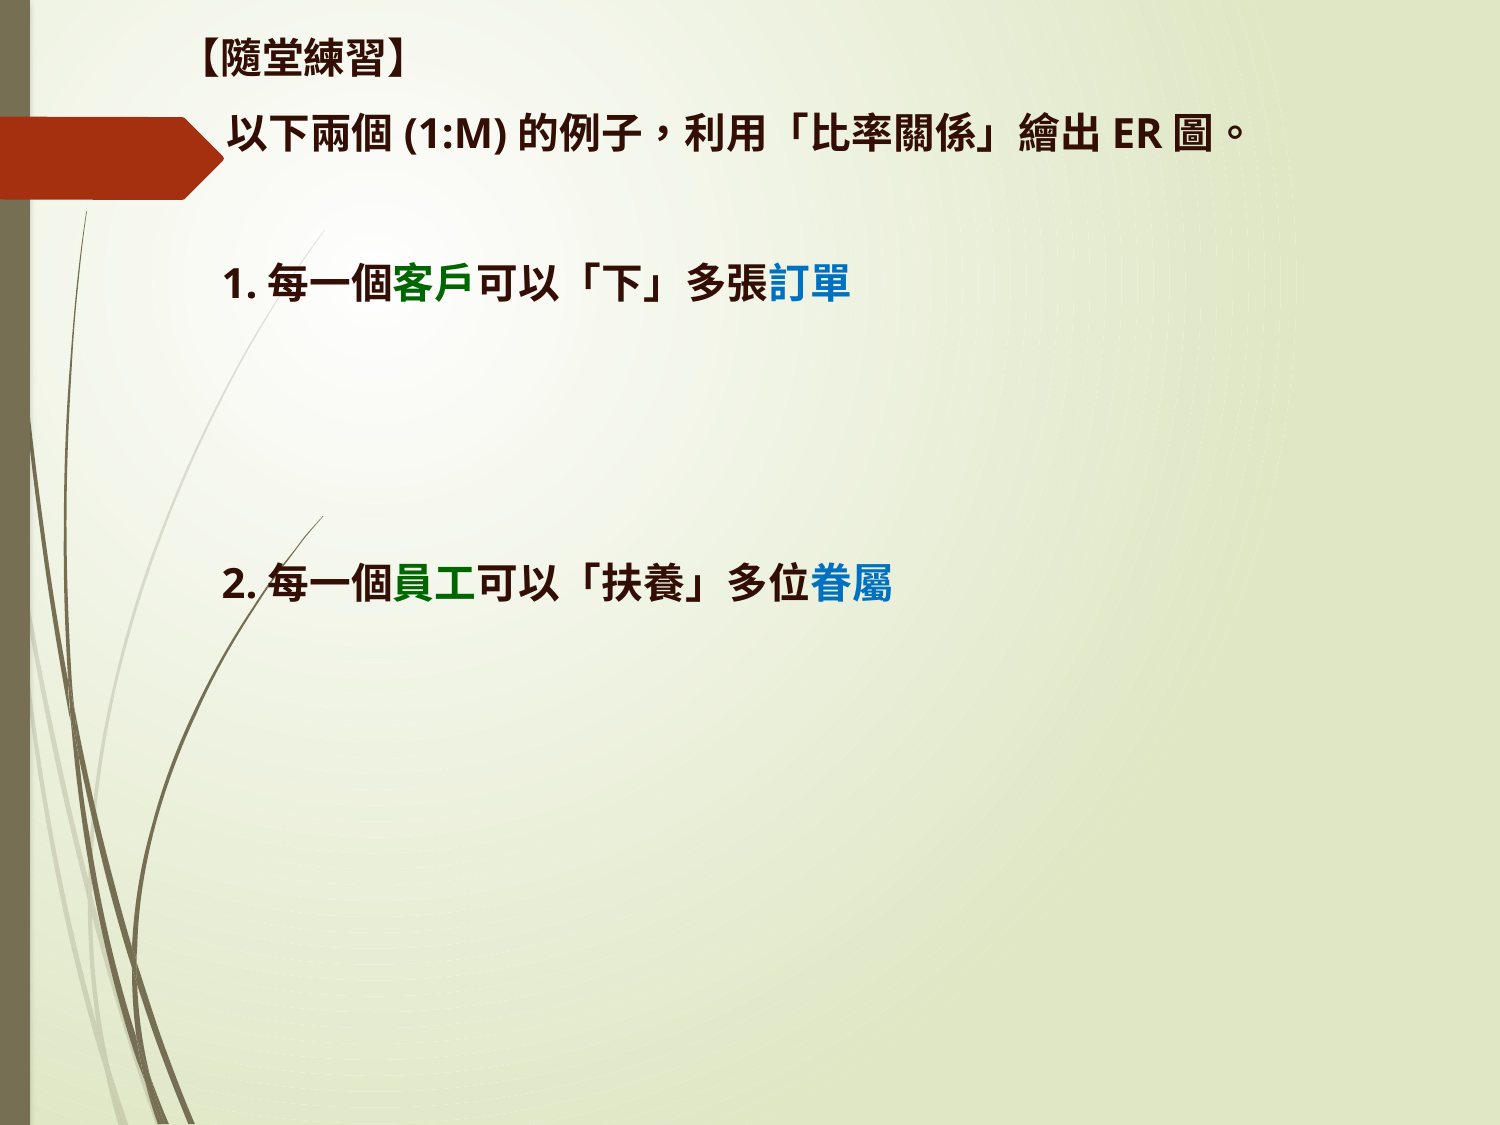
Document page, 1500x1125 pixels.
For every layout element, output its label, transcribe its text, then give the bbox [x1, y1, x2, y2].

text_box 【隨堂練習】 以下兩個(1:M)的例子，利用「比率關係」繪出ER圖。 1.每一個客戶可以「下」多張訂單 2.每一個員工可以「扶養」多位眷屬 [163, 1, 1500, 915]
